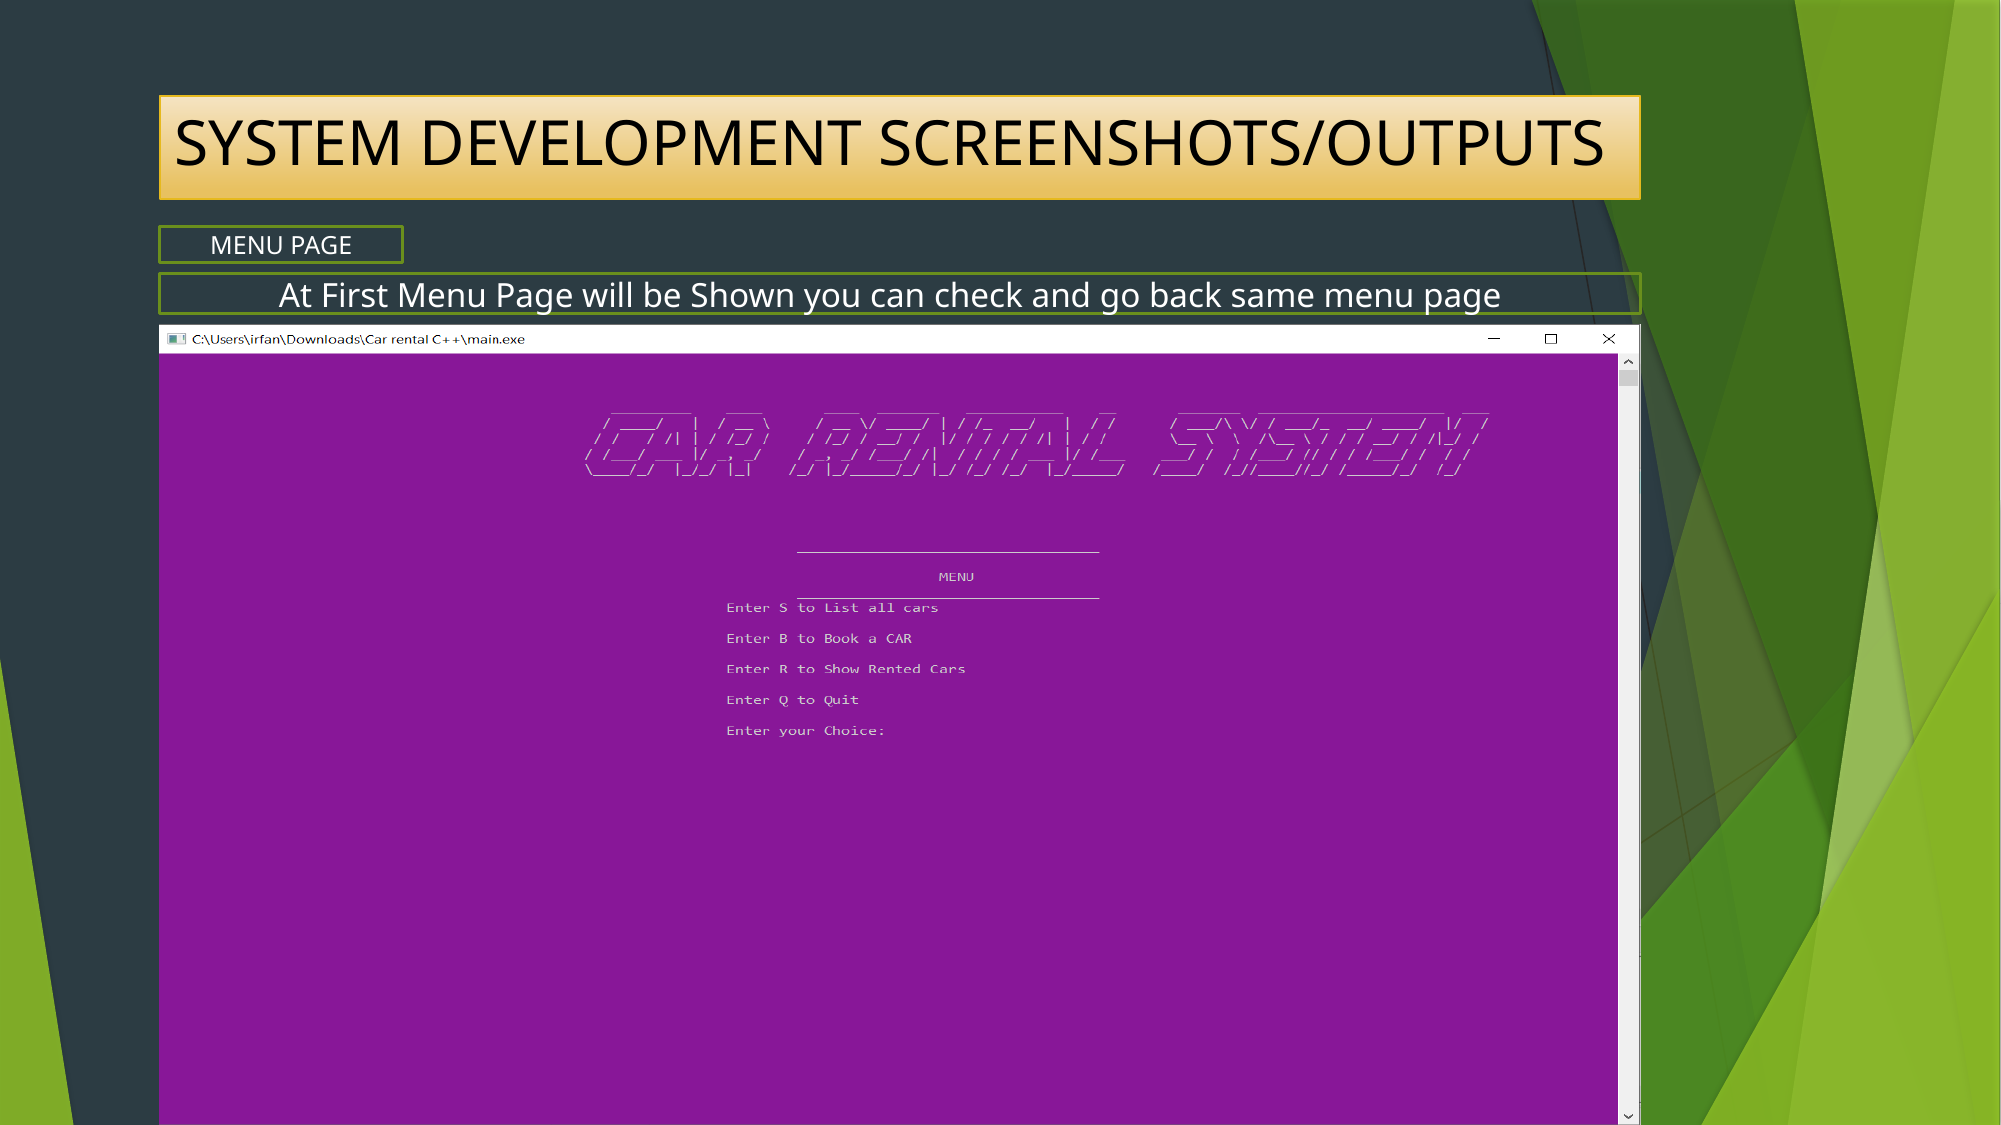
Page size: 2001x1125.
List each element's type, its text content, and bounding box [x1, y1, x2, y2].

text_box MENU PAGE [158, 225, 404, 264]
picture [159, 324, 1641, 1125]
text_box SYSTEM DEVELOPMENT SCREENSHOTS/OUTPUTS [159, 95, 1641, 200]
text_box At First Menu Page will be Shown you can check and go back same menu page [158, 272, 1642, 315]
